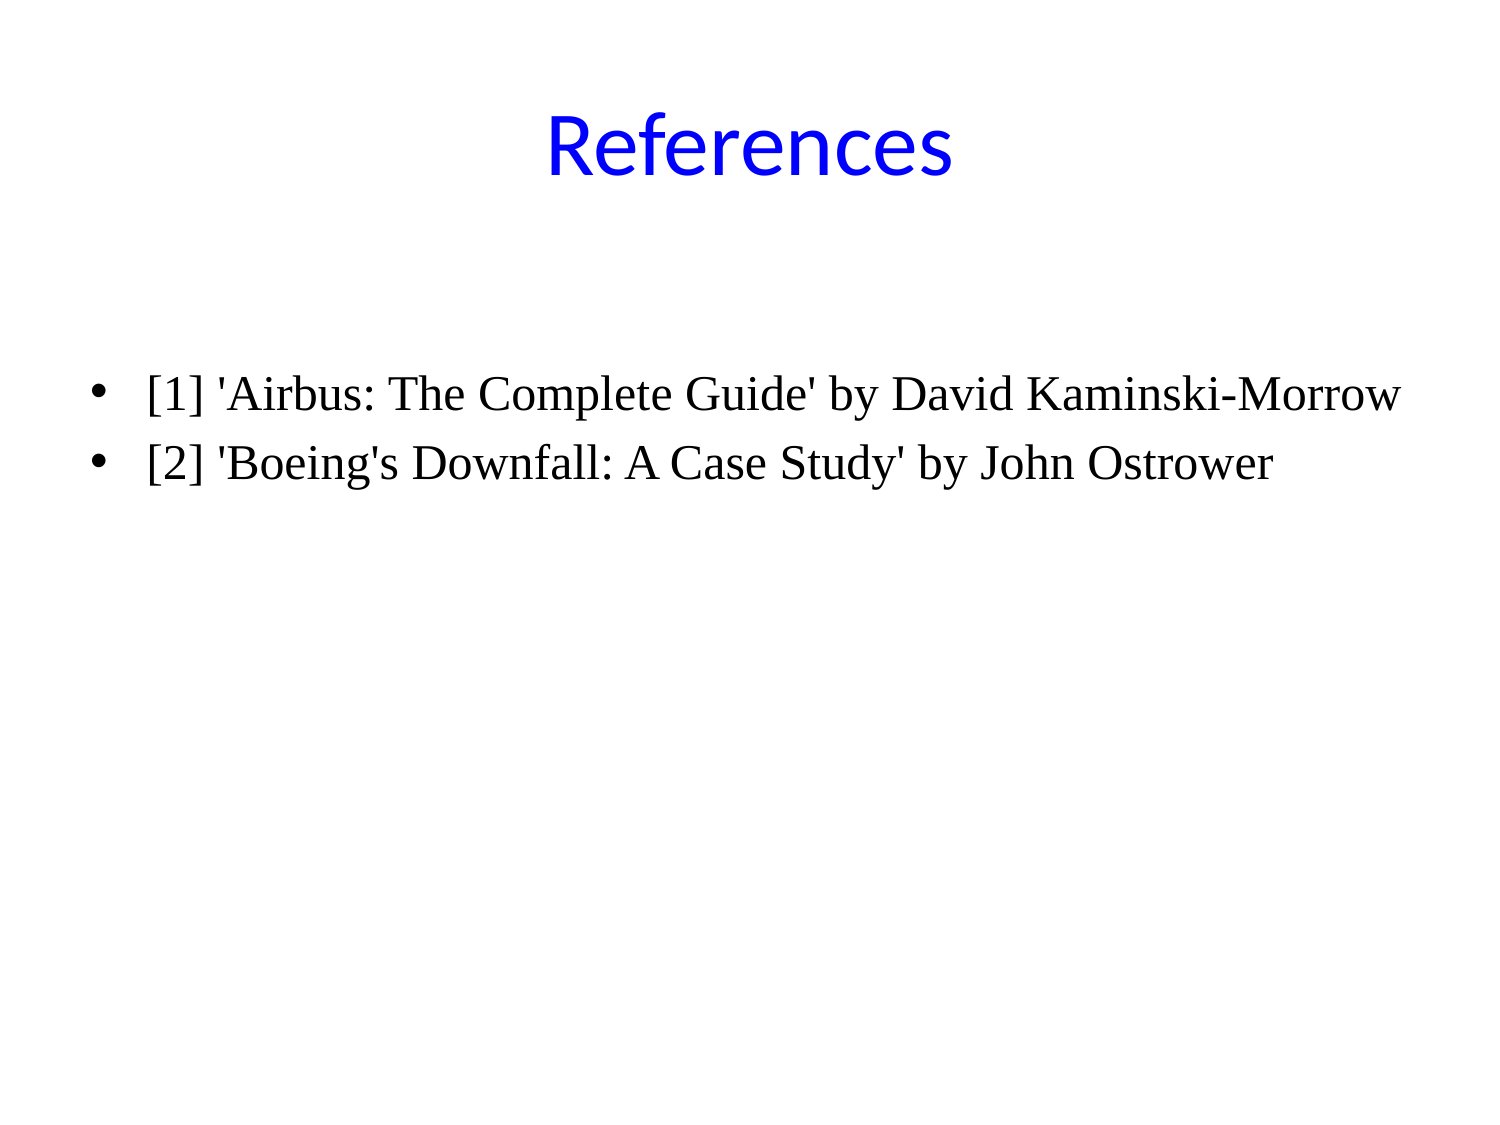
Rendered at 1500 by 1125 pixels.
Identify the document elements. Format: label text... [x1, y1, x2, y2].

title References [75, 45, 1425, 233]
list [1] 'Airbus: The Complete Guide' by David Kaminski-Morrow [2] 'Boeing's Downfall: A Case Study' by John Ostrower [75, 262, 1425, 1005]
